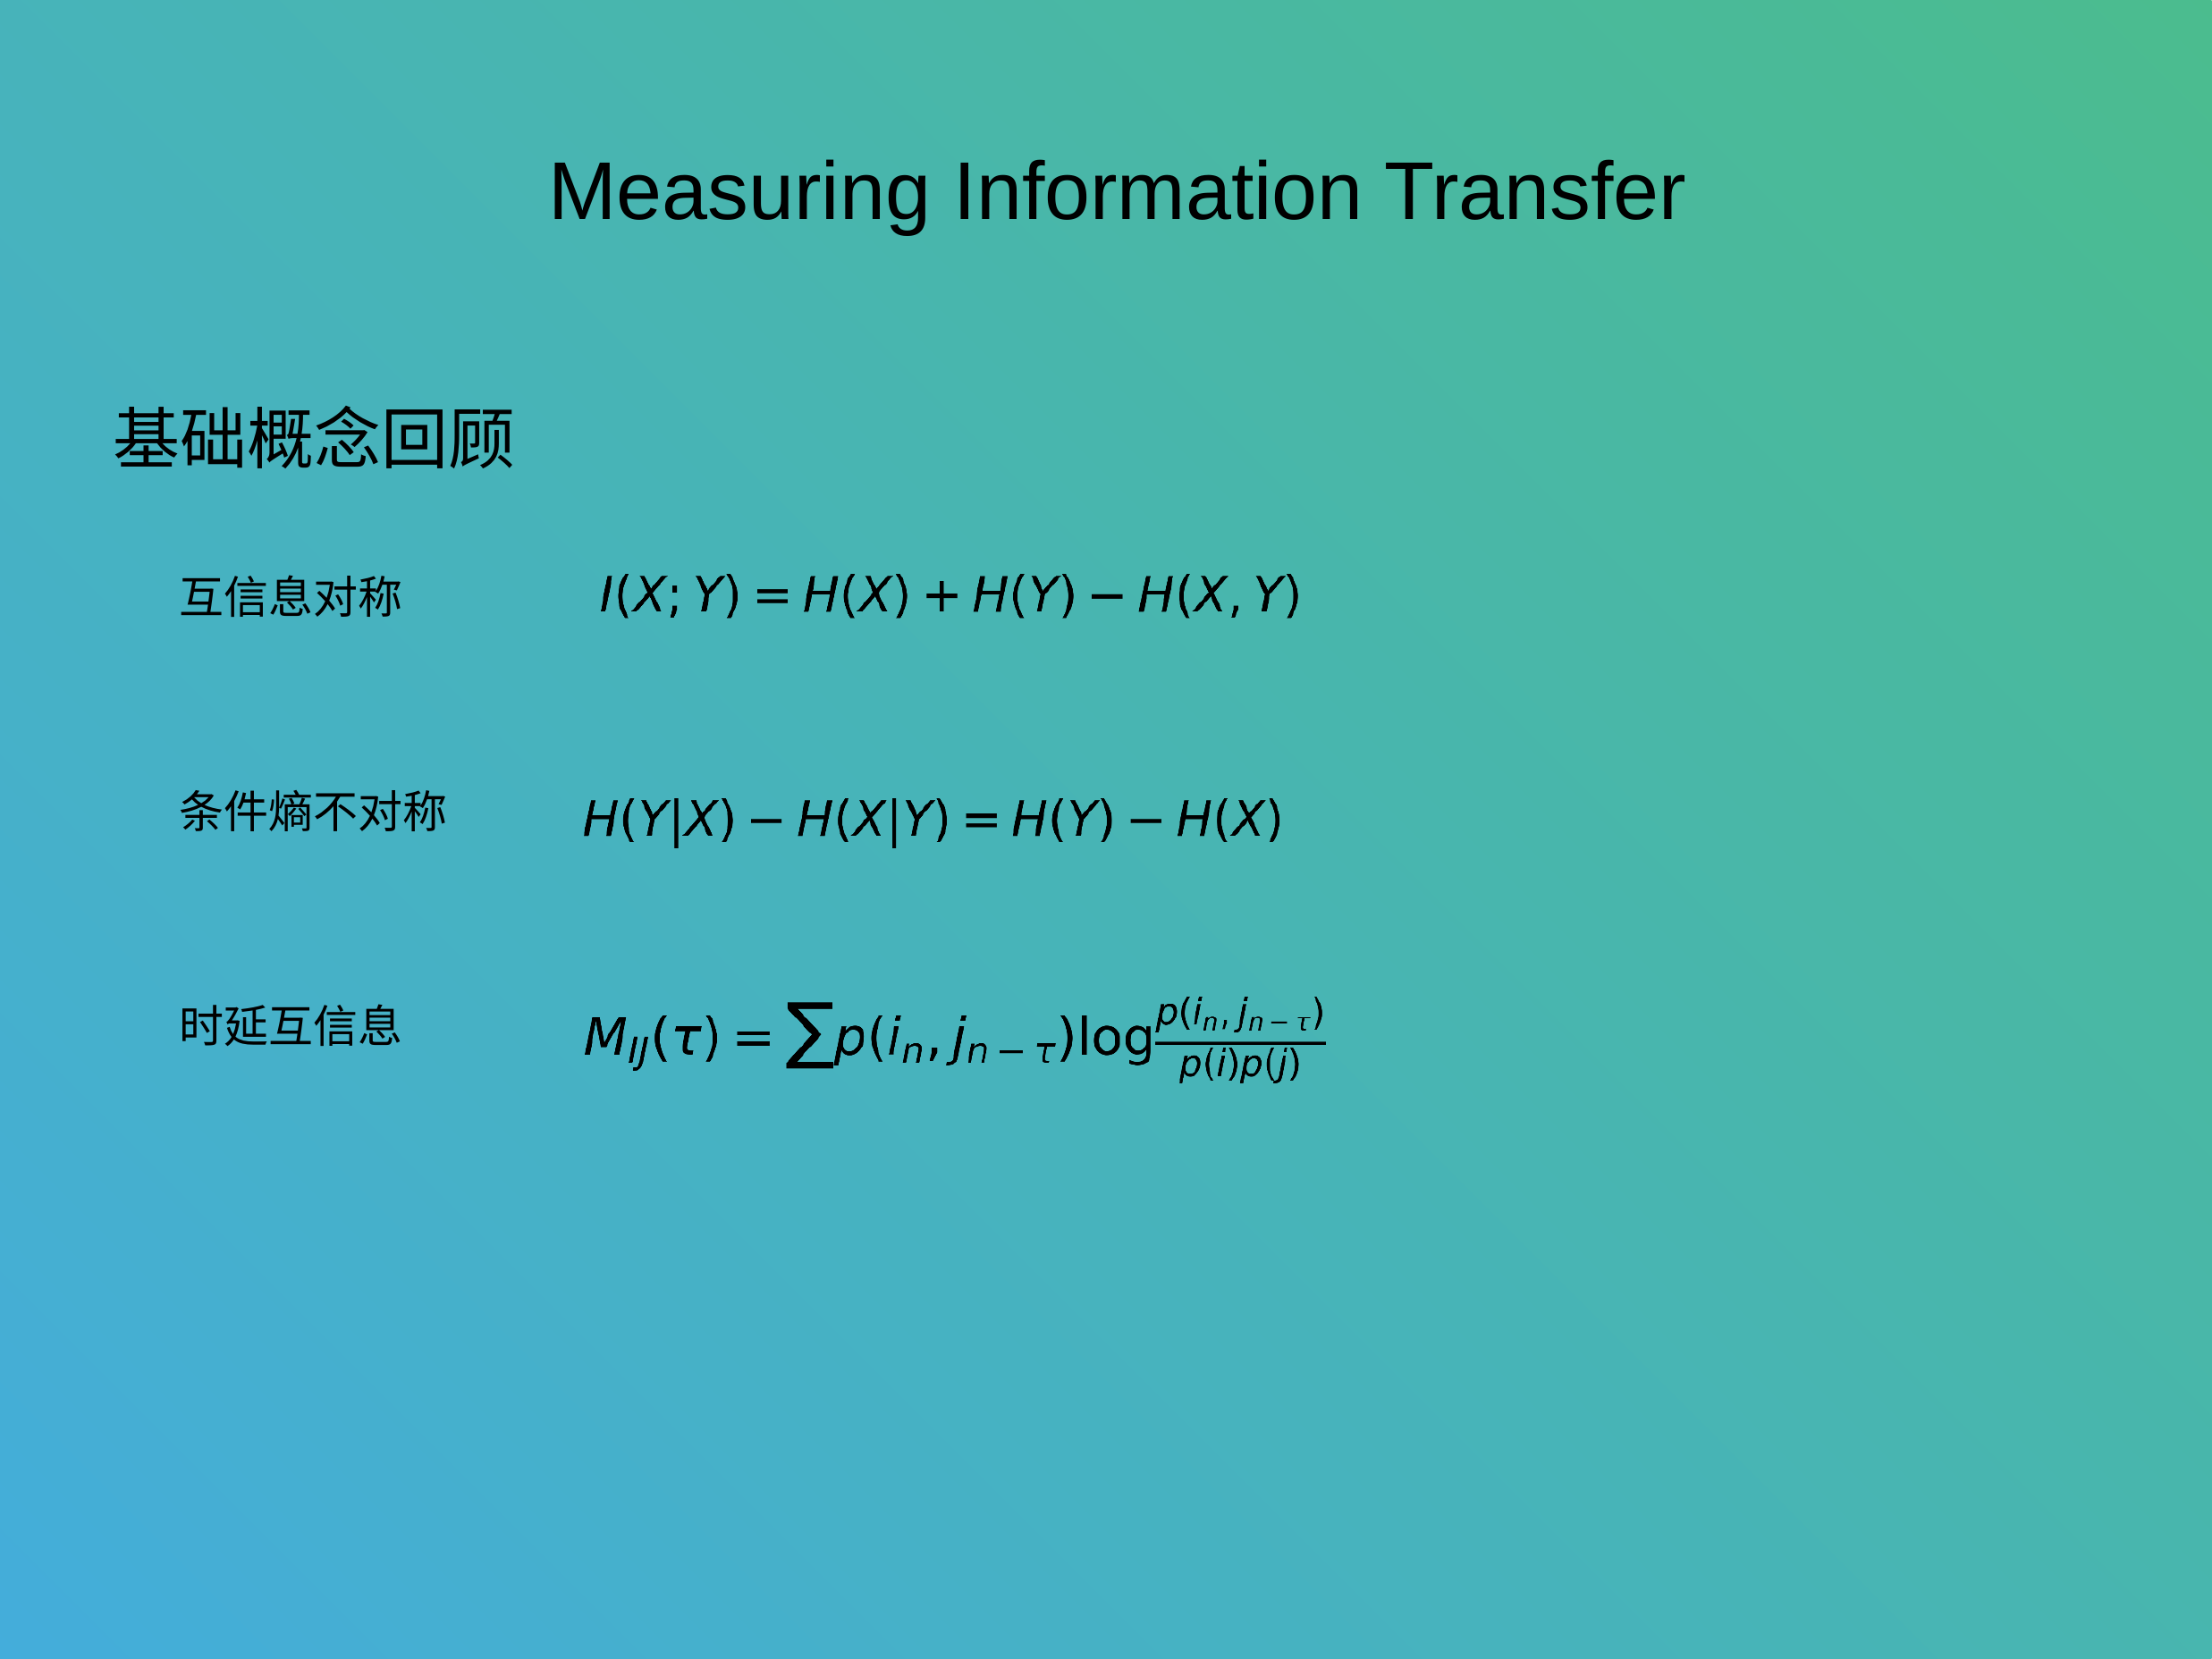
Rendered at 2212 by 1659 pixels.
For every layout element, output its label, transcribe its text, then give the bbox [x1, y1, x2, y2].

text_box Measuring Information Transfer [535, 131, 1811, 479]
picture [561, 976, 1344, 1113]
picture [573, 756, 1296, 883]
text_box 互信息对称 条件熵不对称 时延互信息 [165, 562, 1058, 1140]
picture [573, 484, 1332, 693]
text_box 基础概念回顾 [99, 389, 529, 484]
